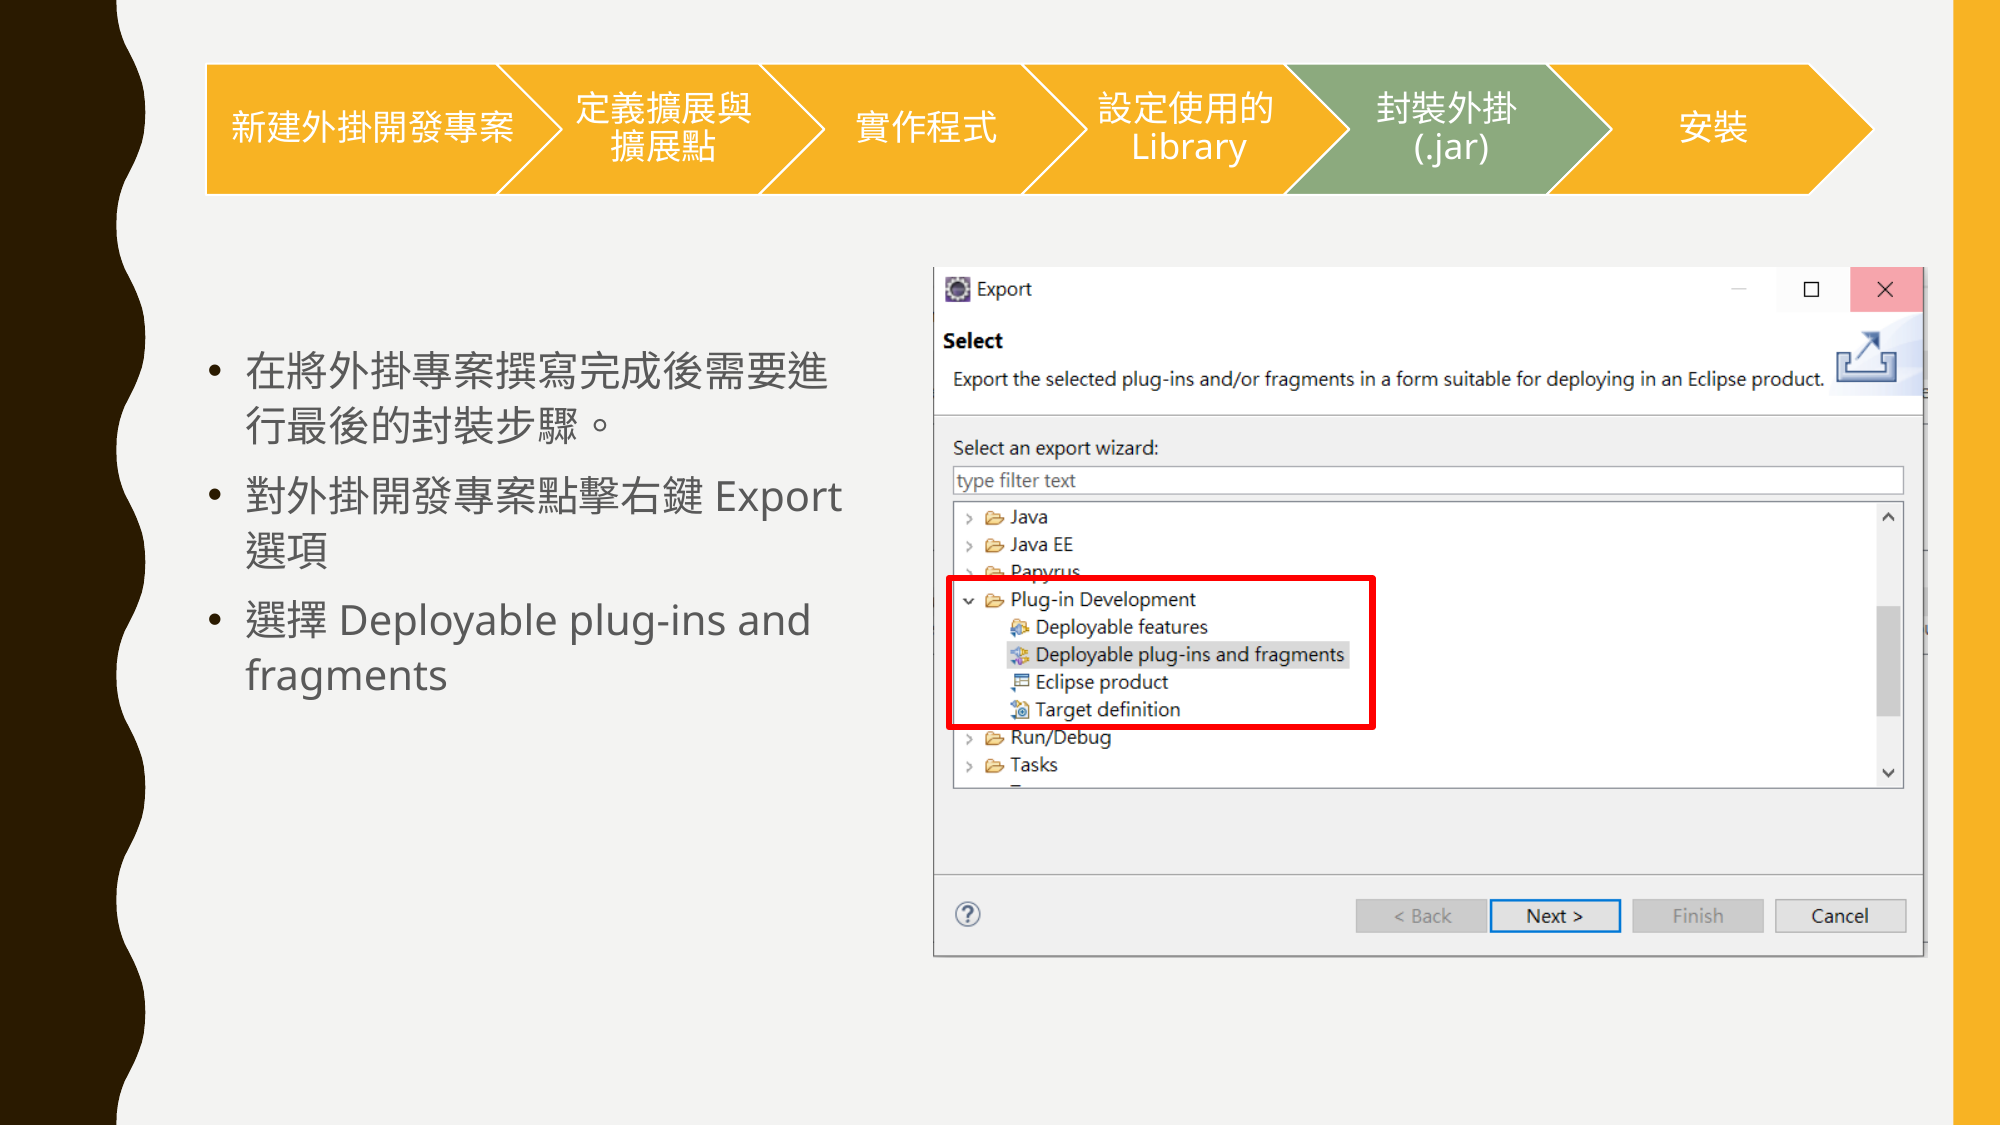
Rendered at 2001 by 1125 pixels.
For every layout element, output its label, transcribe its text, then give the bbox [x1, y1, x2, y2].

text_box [205, 28, 1876, 231]
list 在將外掛專案撰寫完成後需要進行最後的封裝步驟。 對外掛開發專案點擊右鍵Export選項 選擇Deployable plug-ins and fragments [192, 267, 873, 858]
picture [933, 267, 1928, 958]
